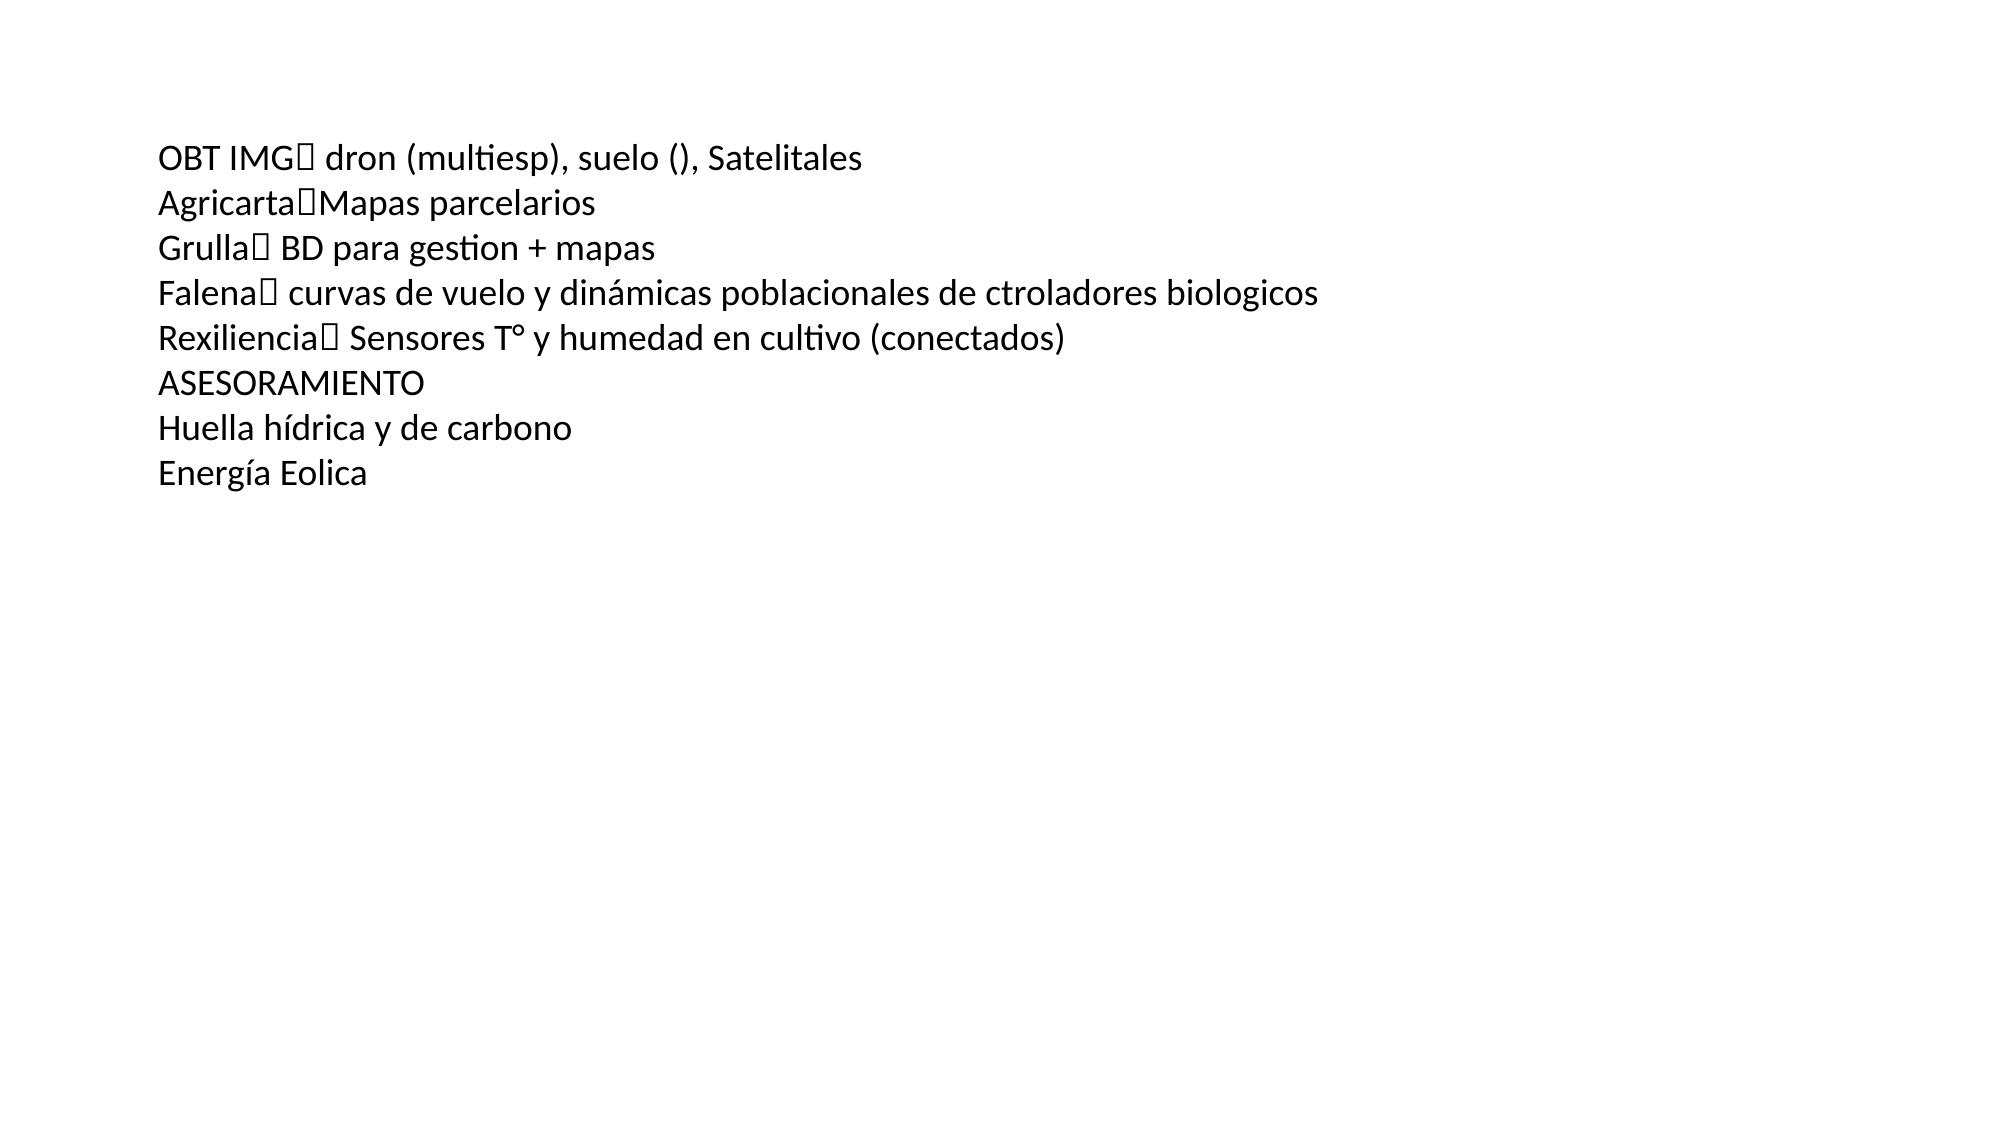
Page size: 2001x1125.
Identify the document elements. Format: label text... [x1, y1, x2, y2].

text_box OBT IMG dron (multiesp), suelo (), Satelitales AgricartaMapas parcelarios Grulla BD para gestion + mapas Falena curvas de vuelo y dinámicas poblacionales de ctroladores biologicos Rexiliencia Sensores T° y humedad en cultivo (conectados) ASESORAMIENTO Huella hídrica y de carbono Energía Eolica [143, 126, 1809, 546]
